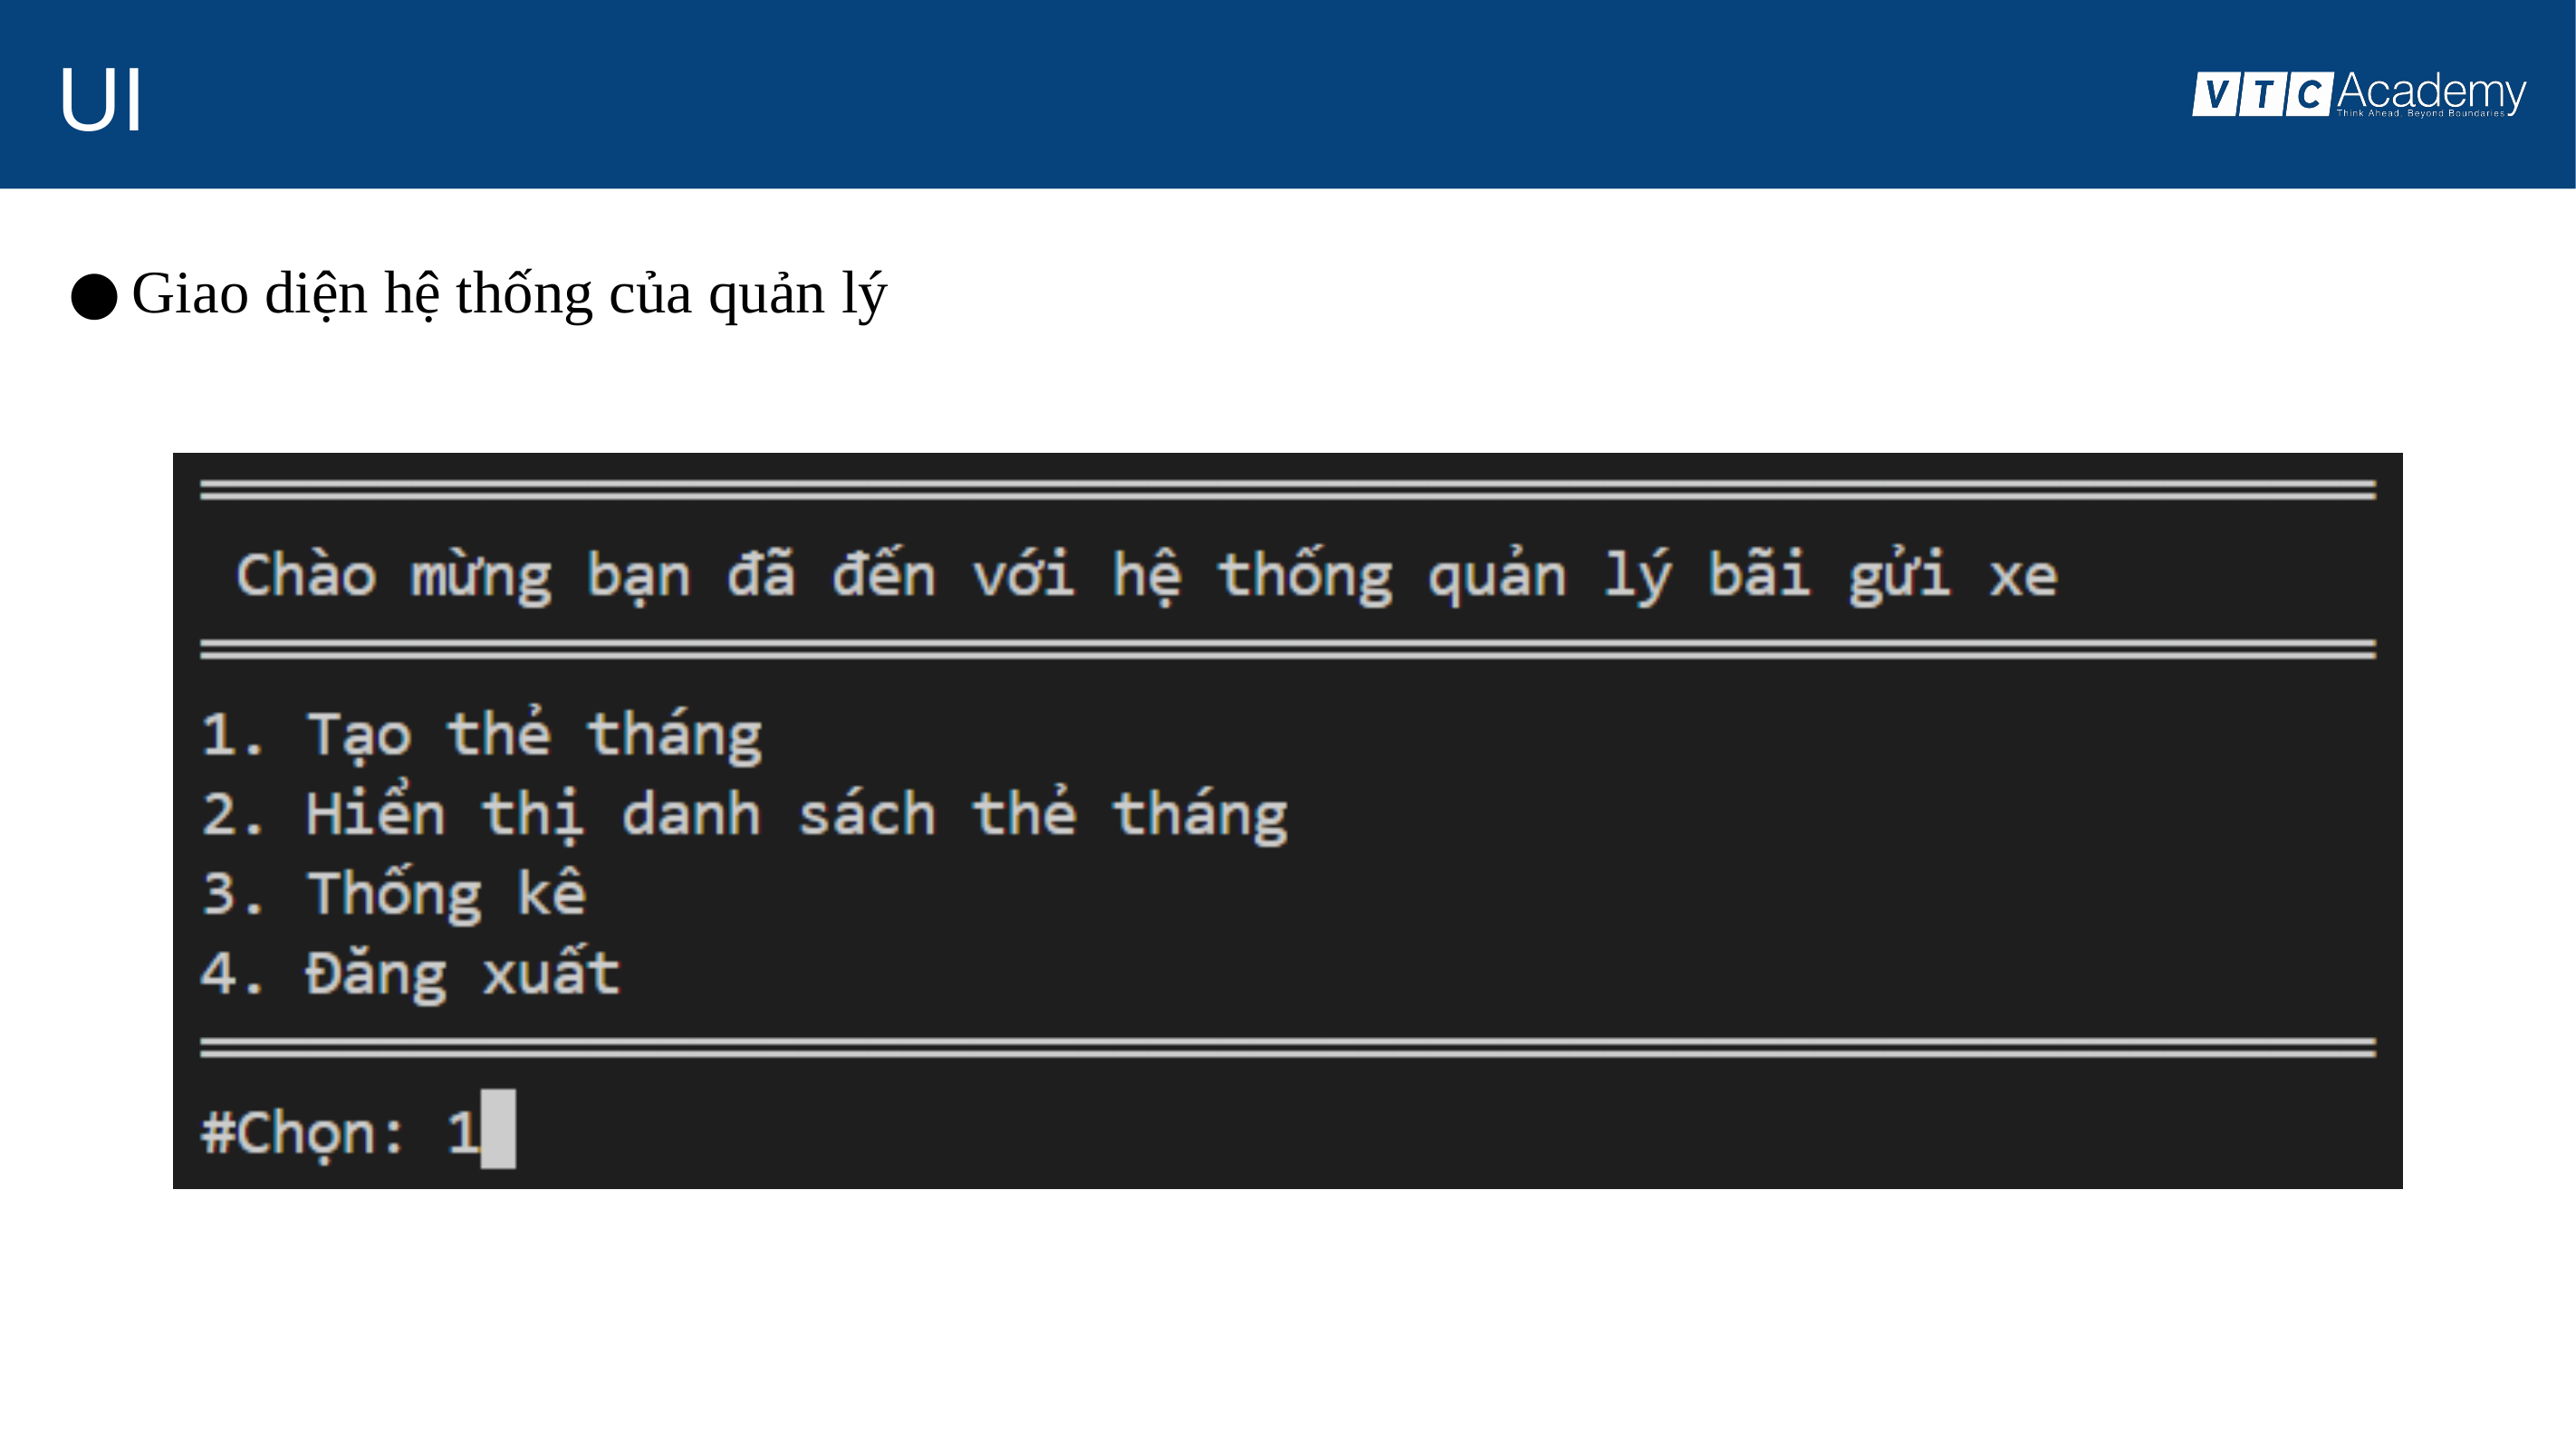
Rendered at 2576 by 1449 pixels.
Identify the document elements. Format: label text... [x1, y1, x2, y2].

picture [2180, 62, 2540, 129]
text_box UI [0, 0, 2576, 189]
picture [173, 452, 2403, 1189]
list Giao diện hệ thống của quản lý [56, 245, 2520, 1396]
